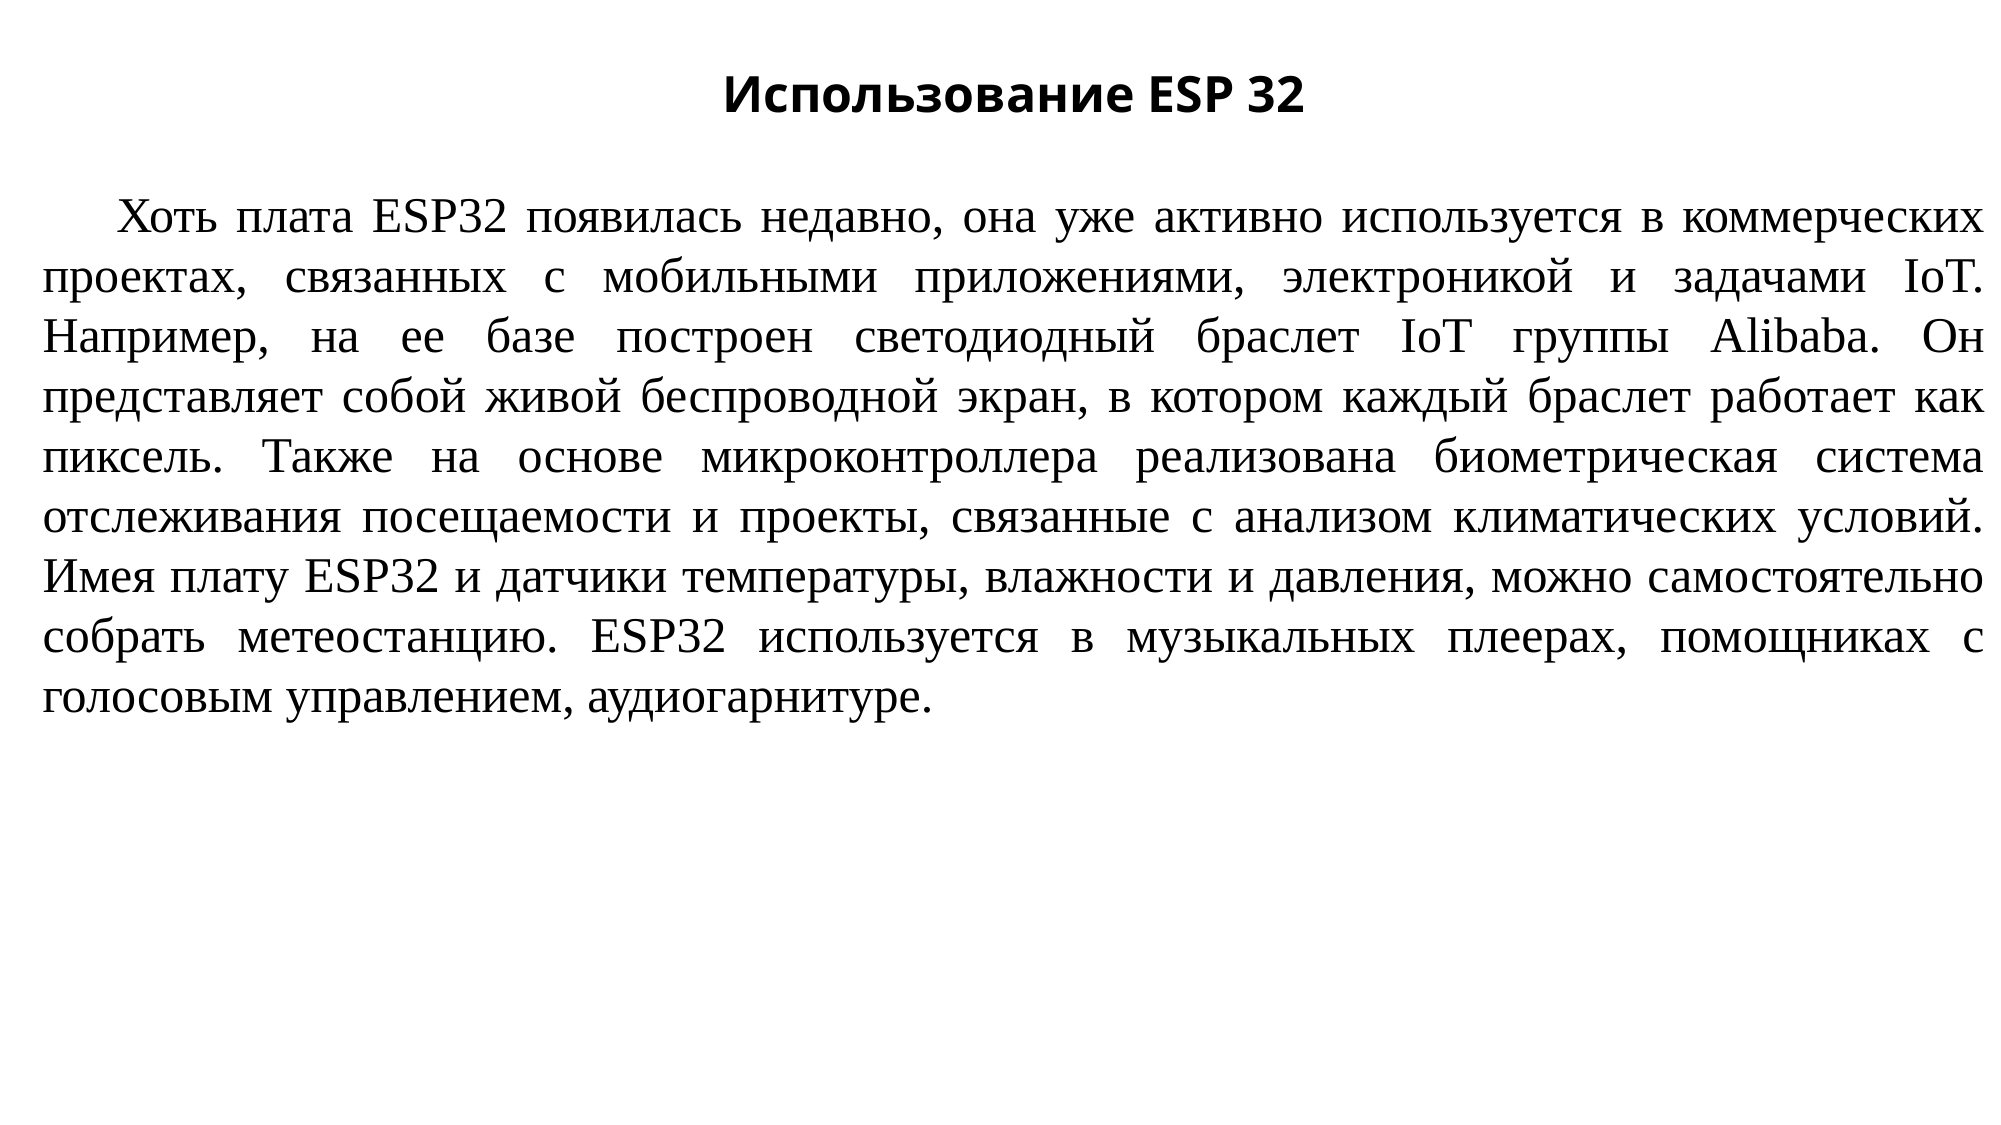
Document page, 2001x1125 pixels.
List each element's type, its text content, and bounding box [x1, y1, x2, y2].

text_box Использование ESP 32 Хоть плата ESP32 появилась недавно, она уже активно используется в коммерческих проектах, связанных с мобильными приложениями, электроникой и задачами IoT. Например, на ее базе построен светодиодный браслет IoT группы Alibaba. Он представляет собой живой беспроводной экран, в котором каждый браслет работает как пиксель. Также на основе микроконтроллера реализована биометрическая система отслеживания посещаемости и проекты, связанные с анализом климатических условий. Имея плату ESP32 и датчики температуры, влажности и давления, можно самостоятельно собрать метеостанцию. ESP32 используется в музыкальных плеерах, помощниках с голосовым управлением, аудиогарнитуре. [27, 54, 2000, 730]
